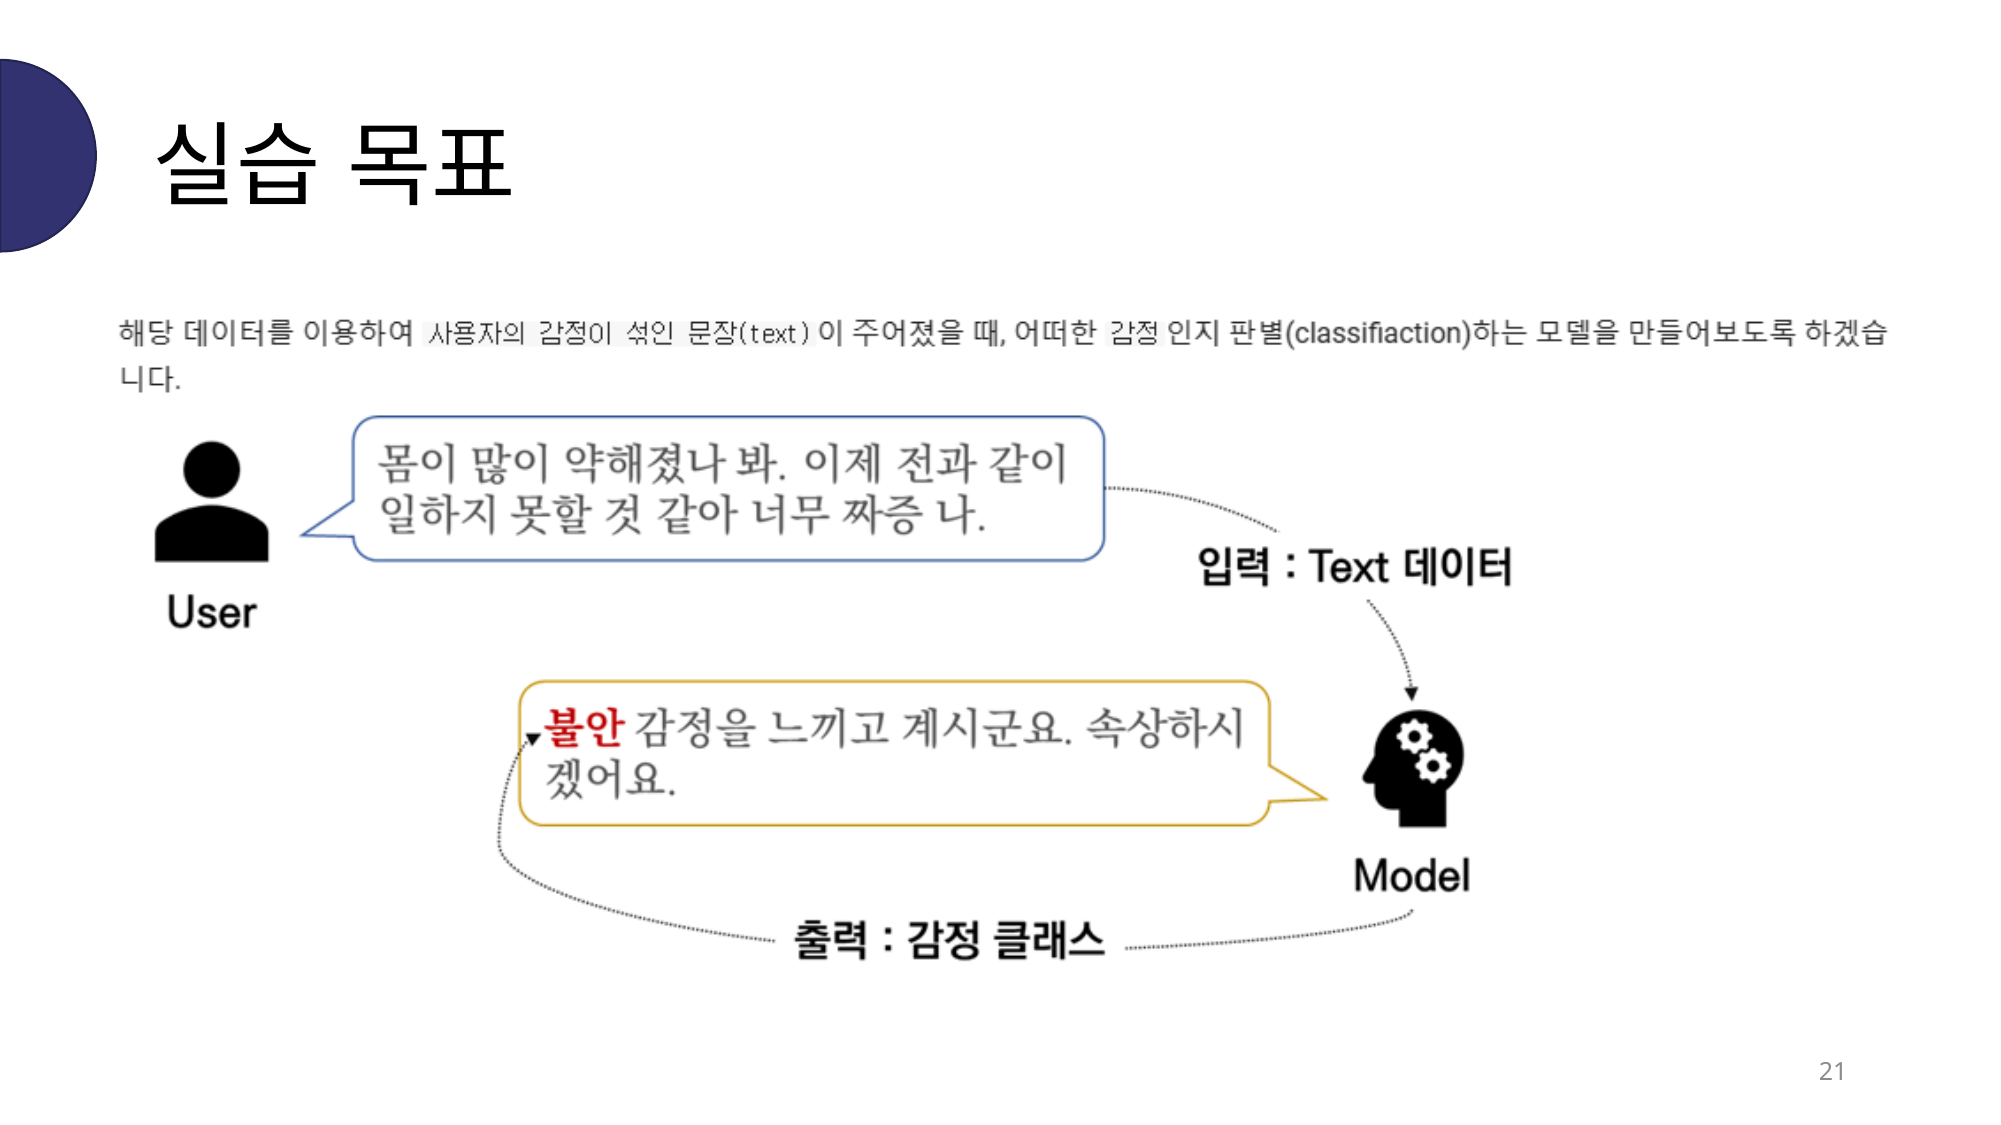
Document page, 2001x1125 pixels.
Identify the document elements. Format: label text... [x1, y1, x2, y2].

picture [104, 299, 1896, 1002]
slide_number 21 [1412, 1042, 1863, 1103]
title 실습 목표 [137, 59, 1863, 278]
